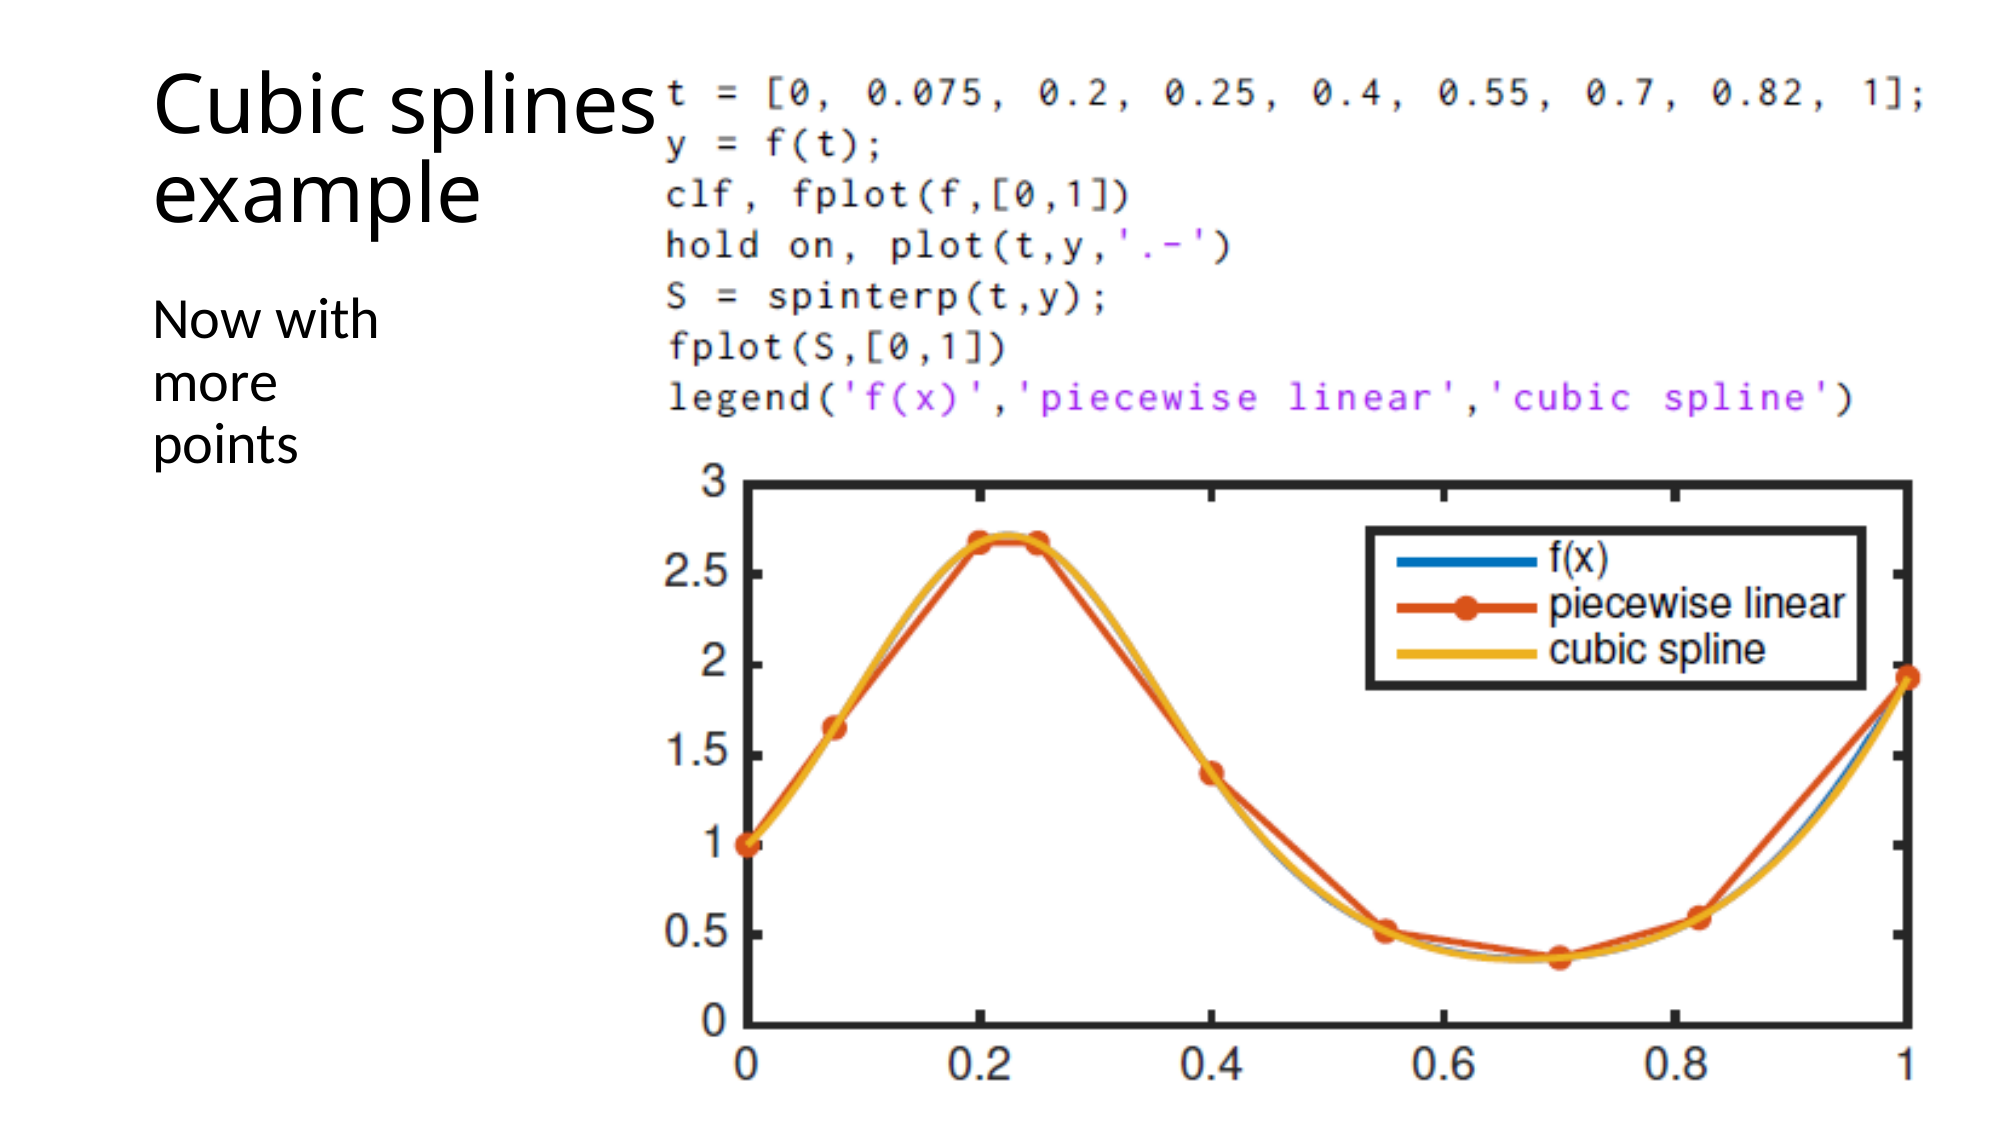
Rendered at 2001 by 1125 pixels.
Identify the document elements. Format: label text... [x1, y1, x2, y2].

title Cubic splines example [137, 22, 686, 281]
list Now with more points [137, 280, 442, 575]
picture [659, 62, 1935, 1100]
